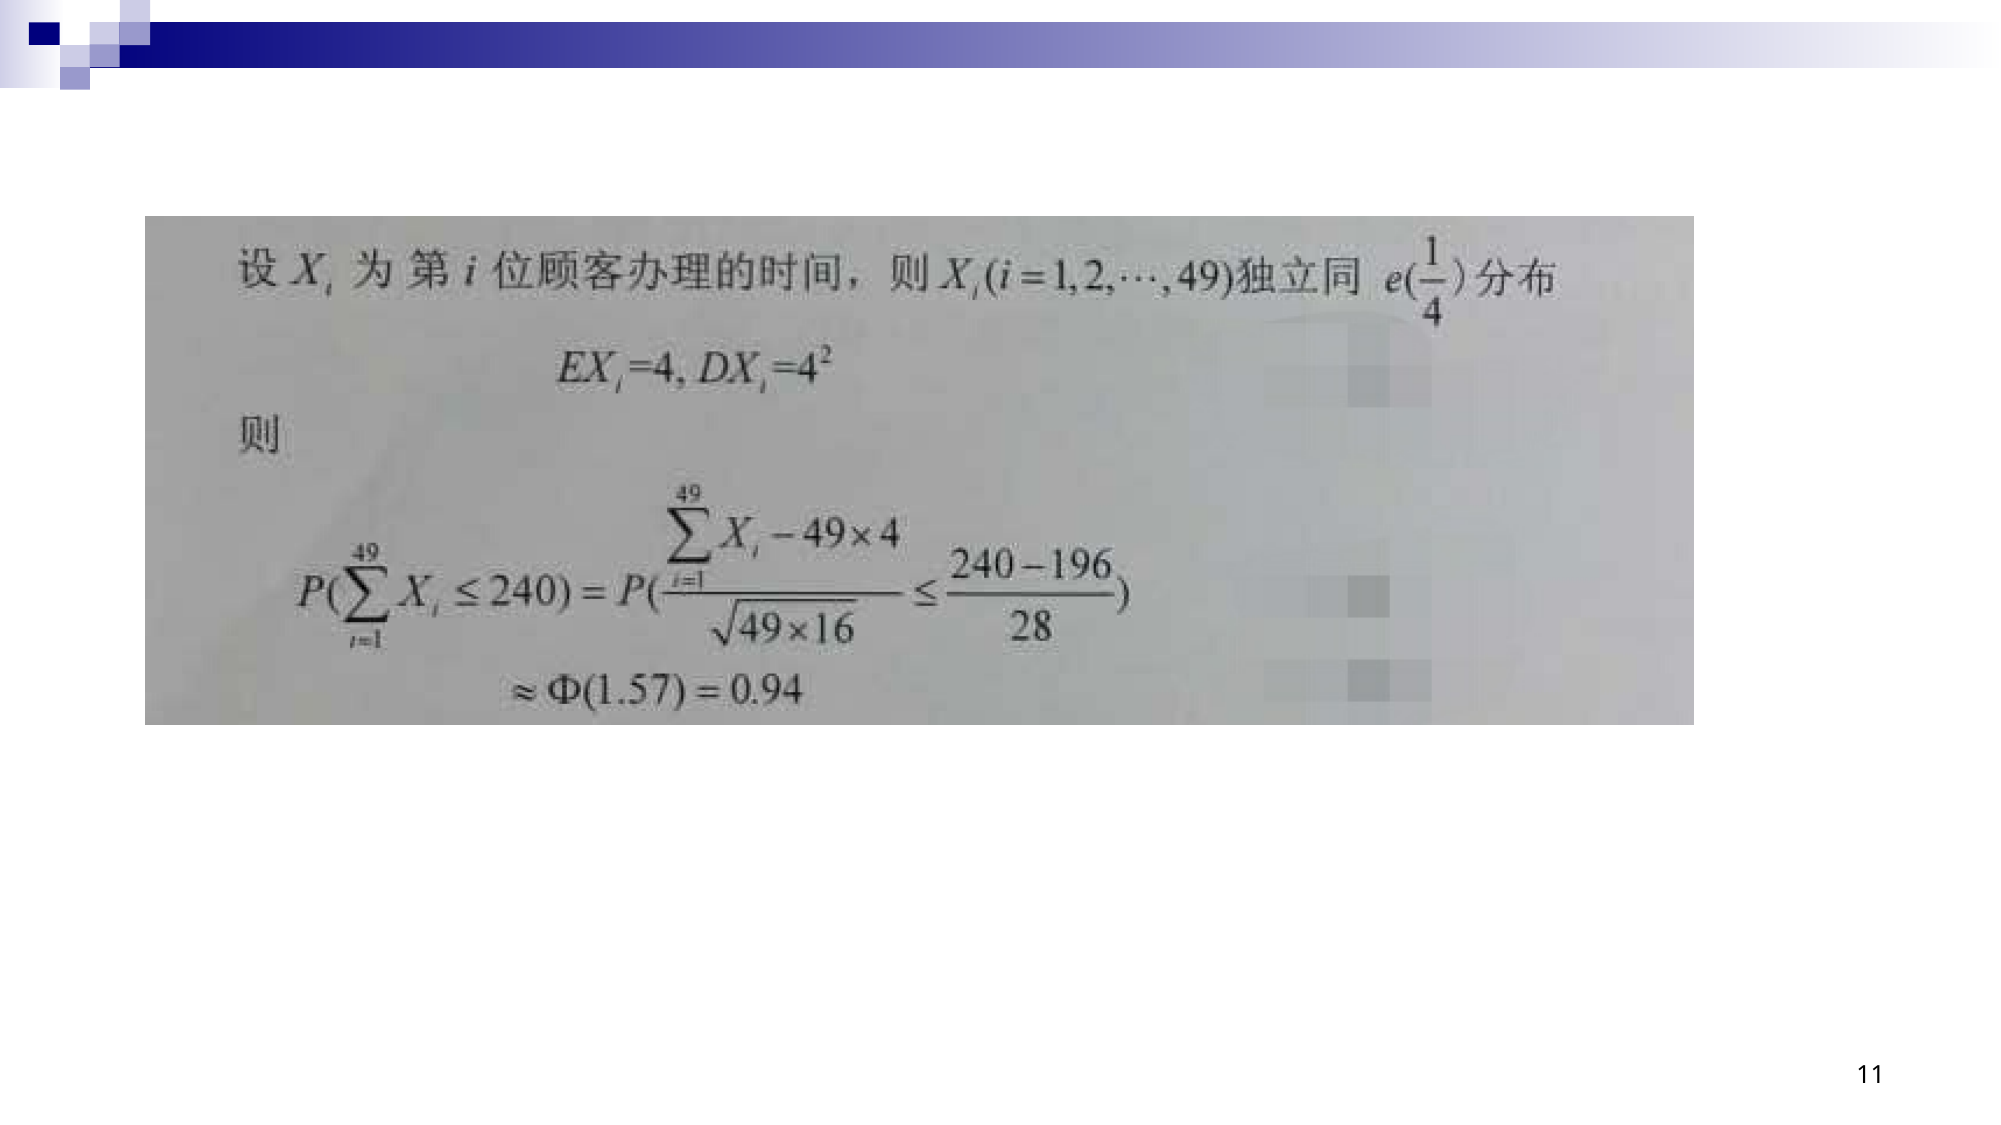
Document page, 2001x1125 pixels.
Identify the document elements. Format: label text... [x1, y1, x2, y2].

slide_number 11 [1433, 1025, 1900, 1100]
picture [145, 216, 1694, 725]
